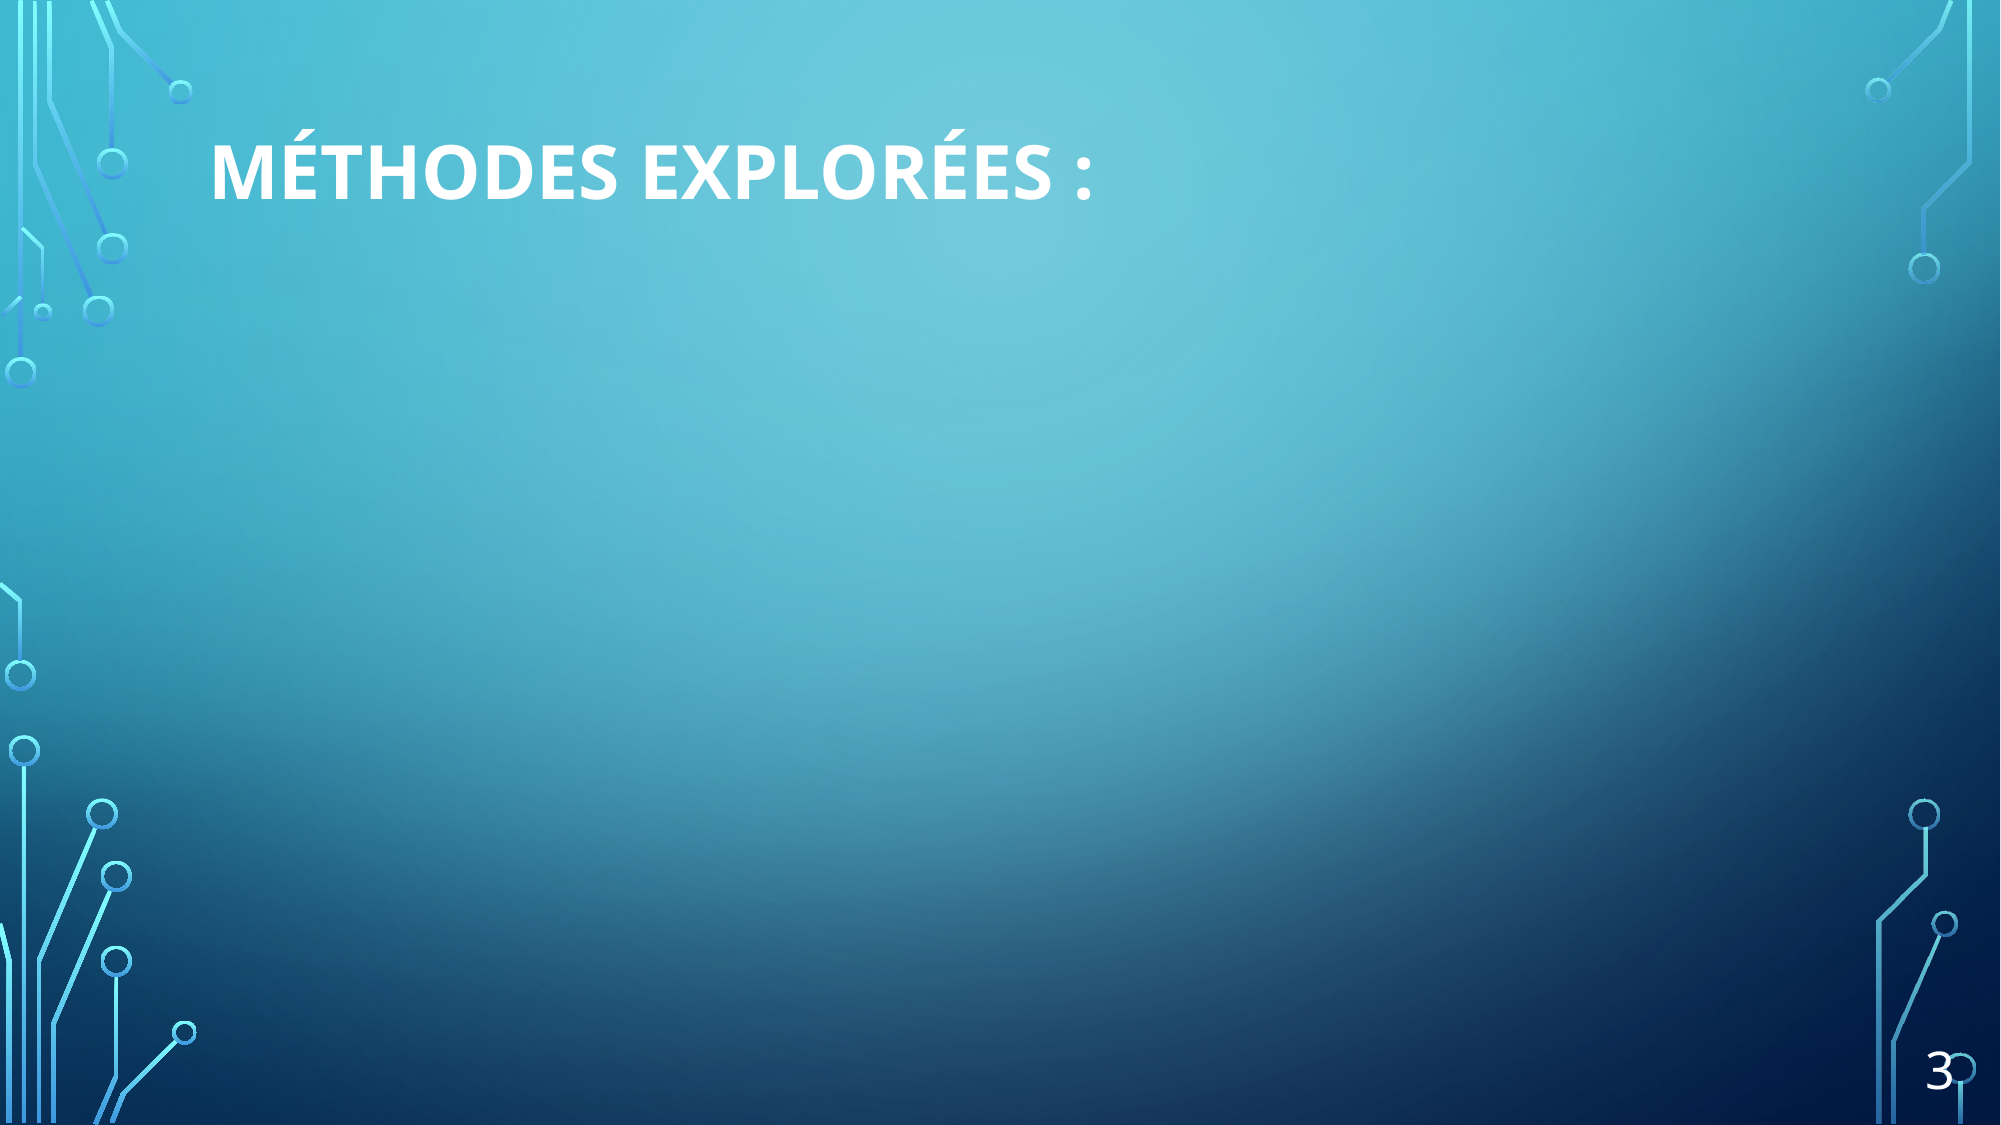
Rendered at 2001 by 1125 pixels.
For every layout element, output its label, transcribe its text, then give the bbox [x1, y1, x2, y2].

slide_number 3 [1843, 1038, 1971, 1099]
title Méthodes explorées : [193, 18, 1819, 332]
